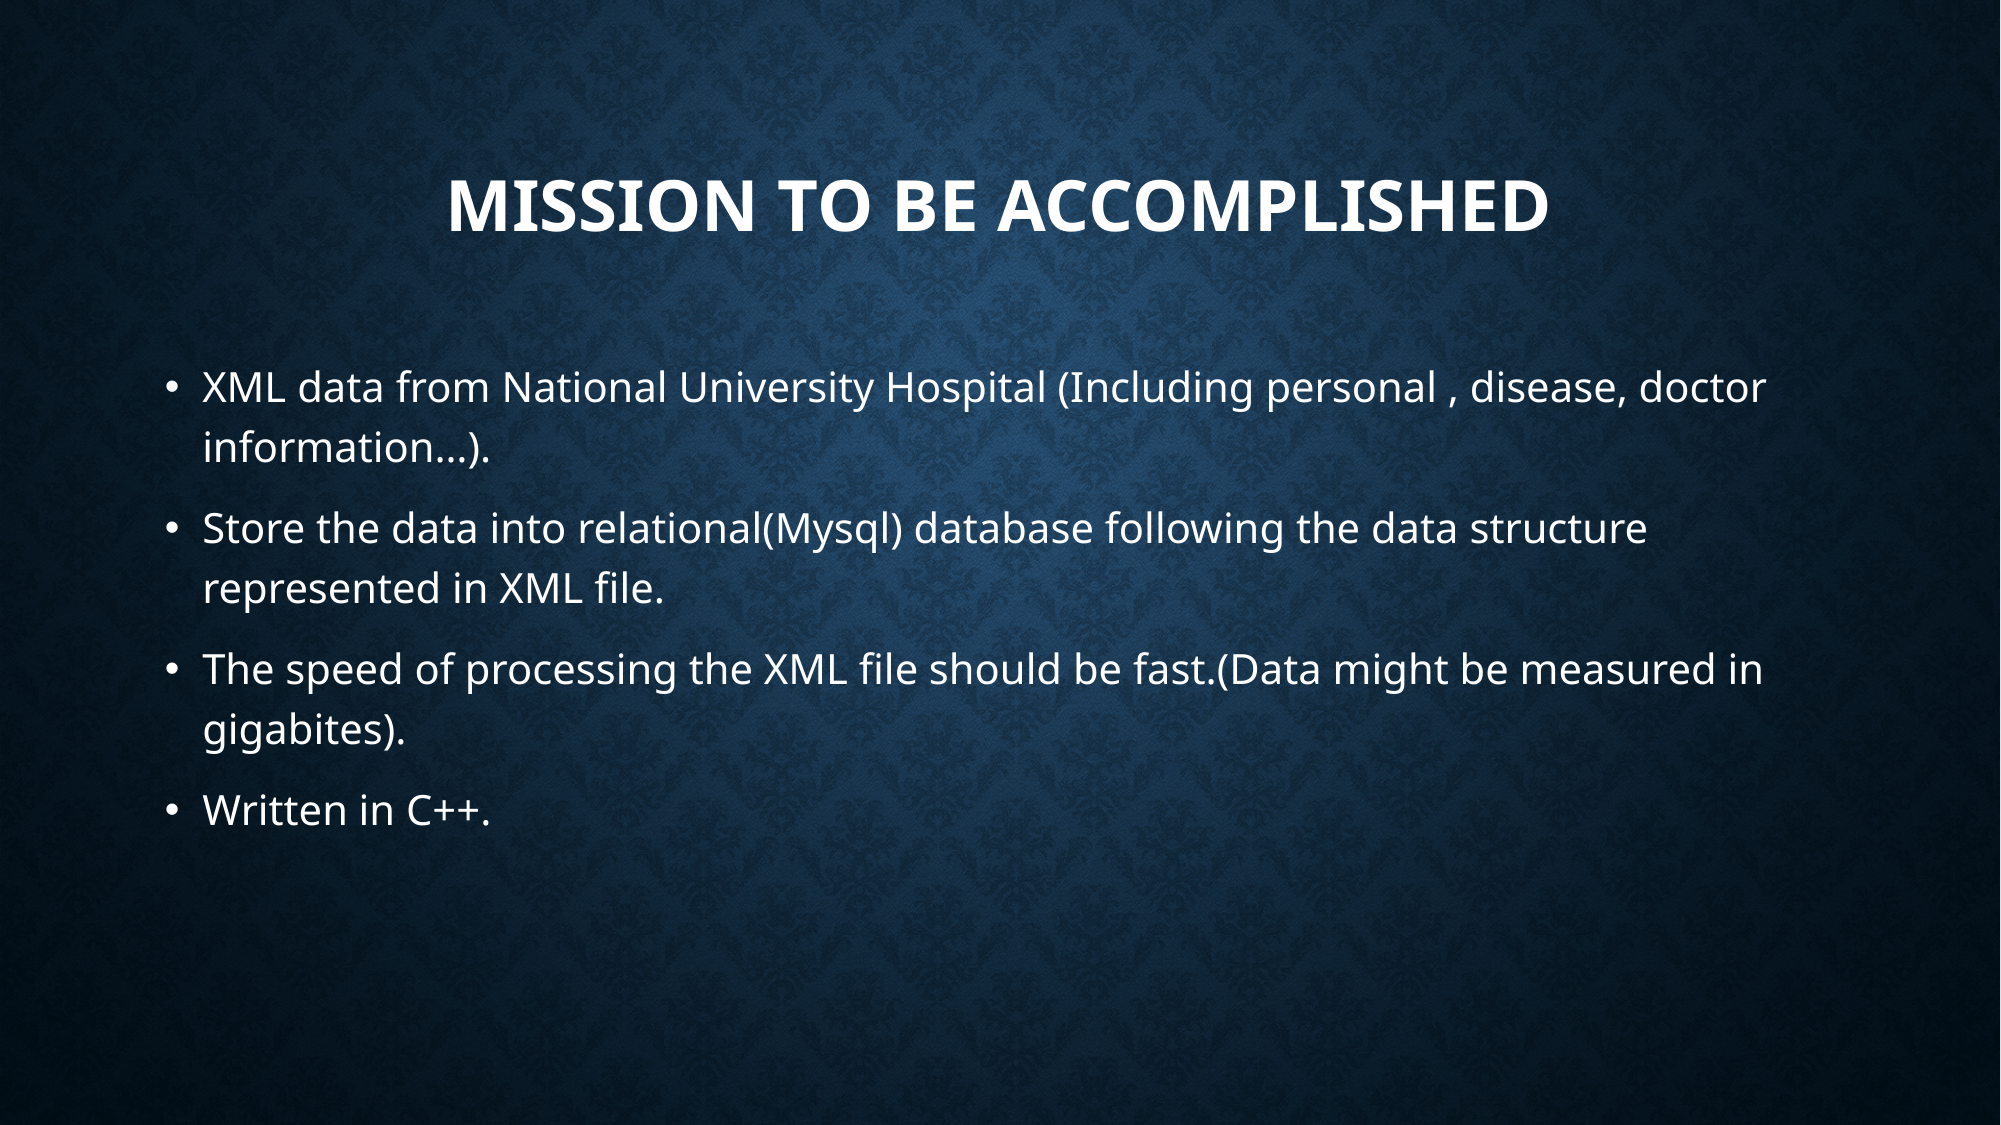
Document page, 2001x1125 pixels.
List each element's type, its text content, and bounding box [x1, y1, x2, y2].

title Mission to be accomplished [149, 99, 1849, 318]
list XML data from National University Hospital (Including personal , disease, doctor information…). Store the data into relational(Mysql) database following the data structure represented in XML file. The speed of processing the XML file should be fast.(Data might be measured in gigabites). Written in C++. [149, 343, 1849, 950]
